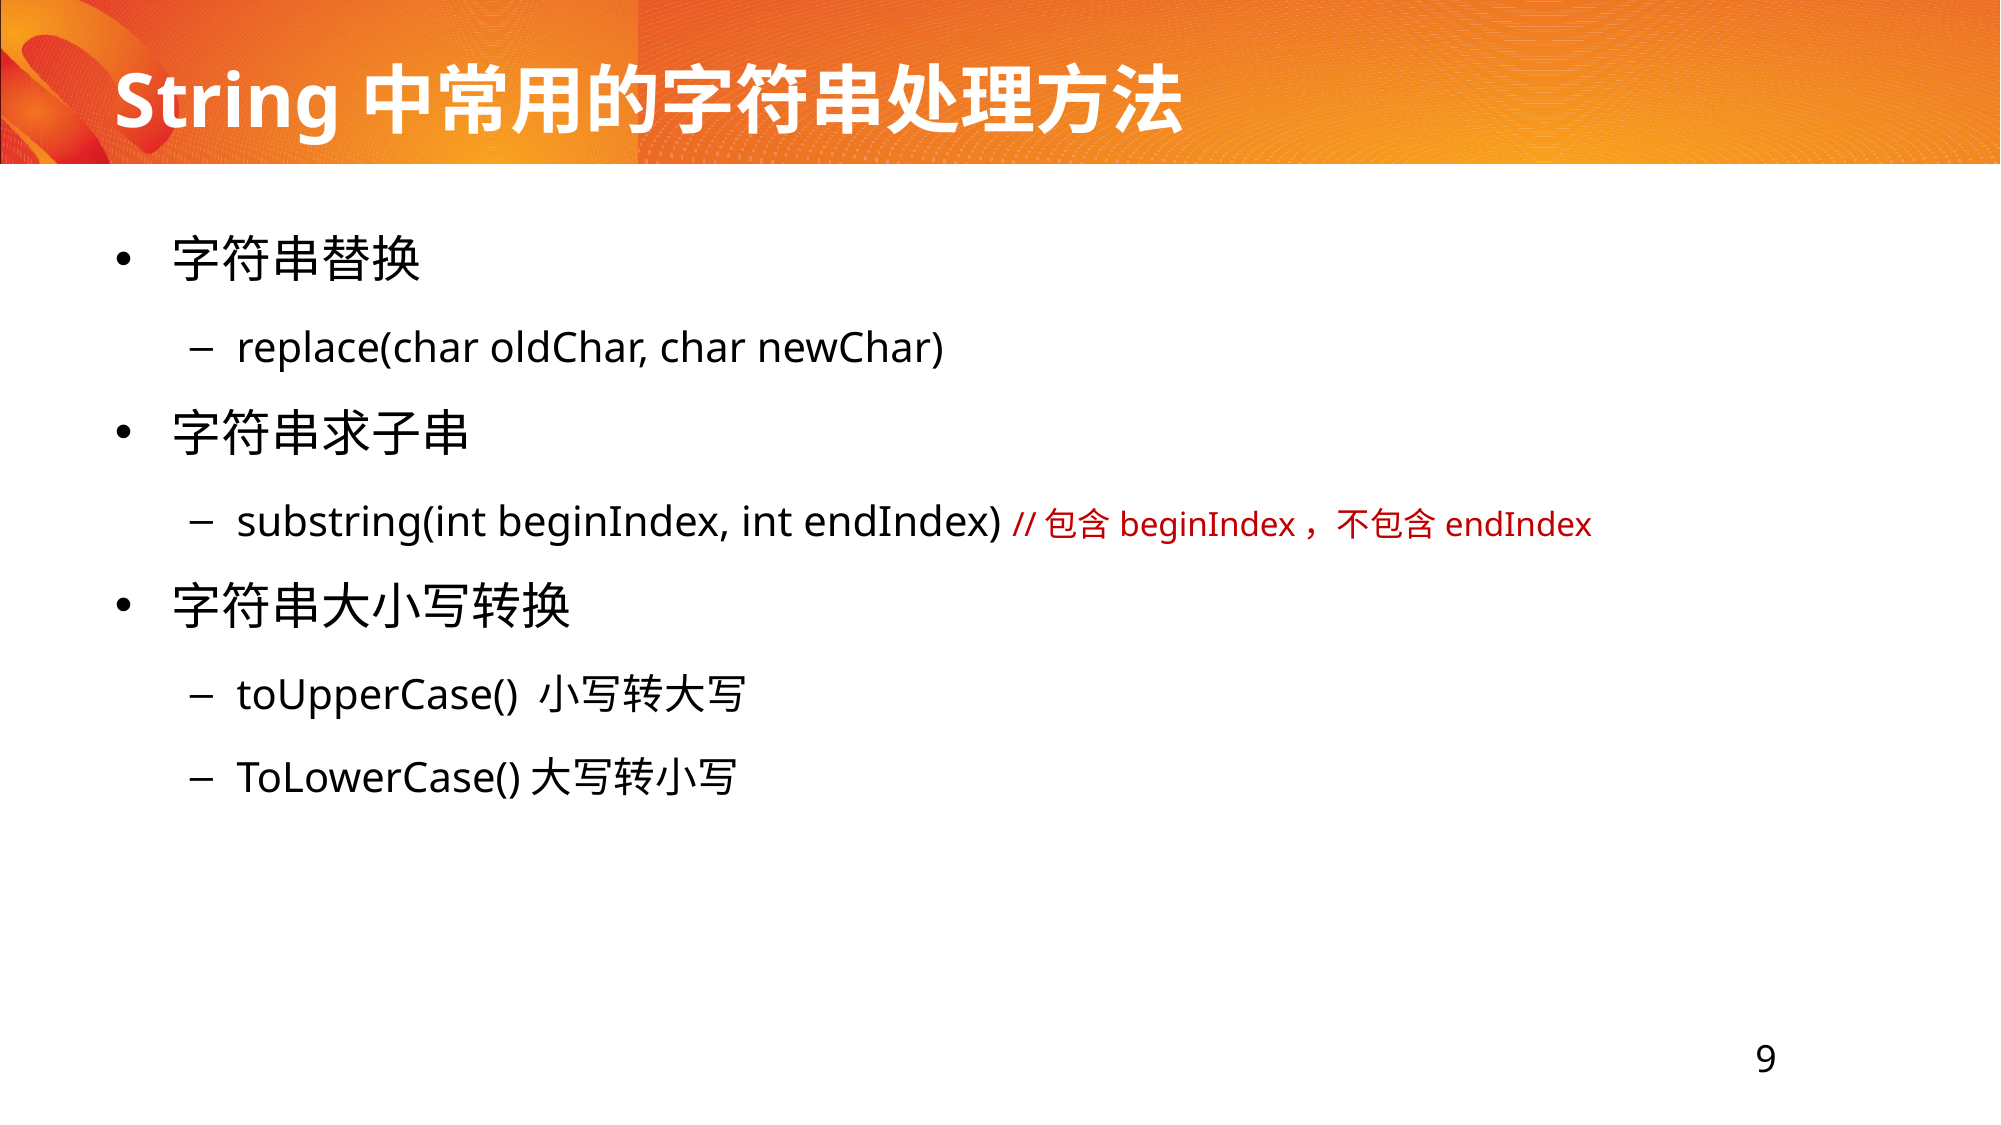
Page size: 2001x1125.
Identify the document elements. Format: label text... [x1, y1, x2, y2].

title String中常用的字符串处理方法 [99, 45, 1900, 167]
picture [0, 0, 2000, 164]
list 字符串替换 replace(char oldChar, char newChar) 字符串求子串 substring(int beginIndex, int endIndex) //包含beginIndex，不包含endIndex 字符串大小写转换 toUpperCase() 小写转大写 ToLowerCase()大写转小写 [99, 190, 1900, 1005]
